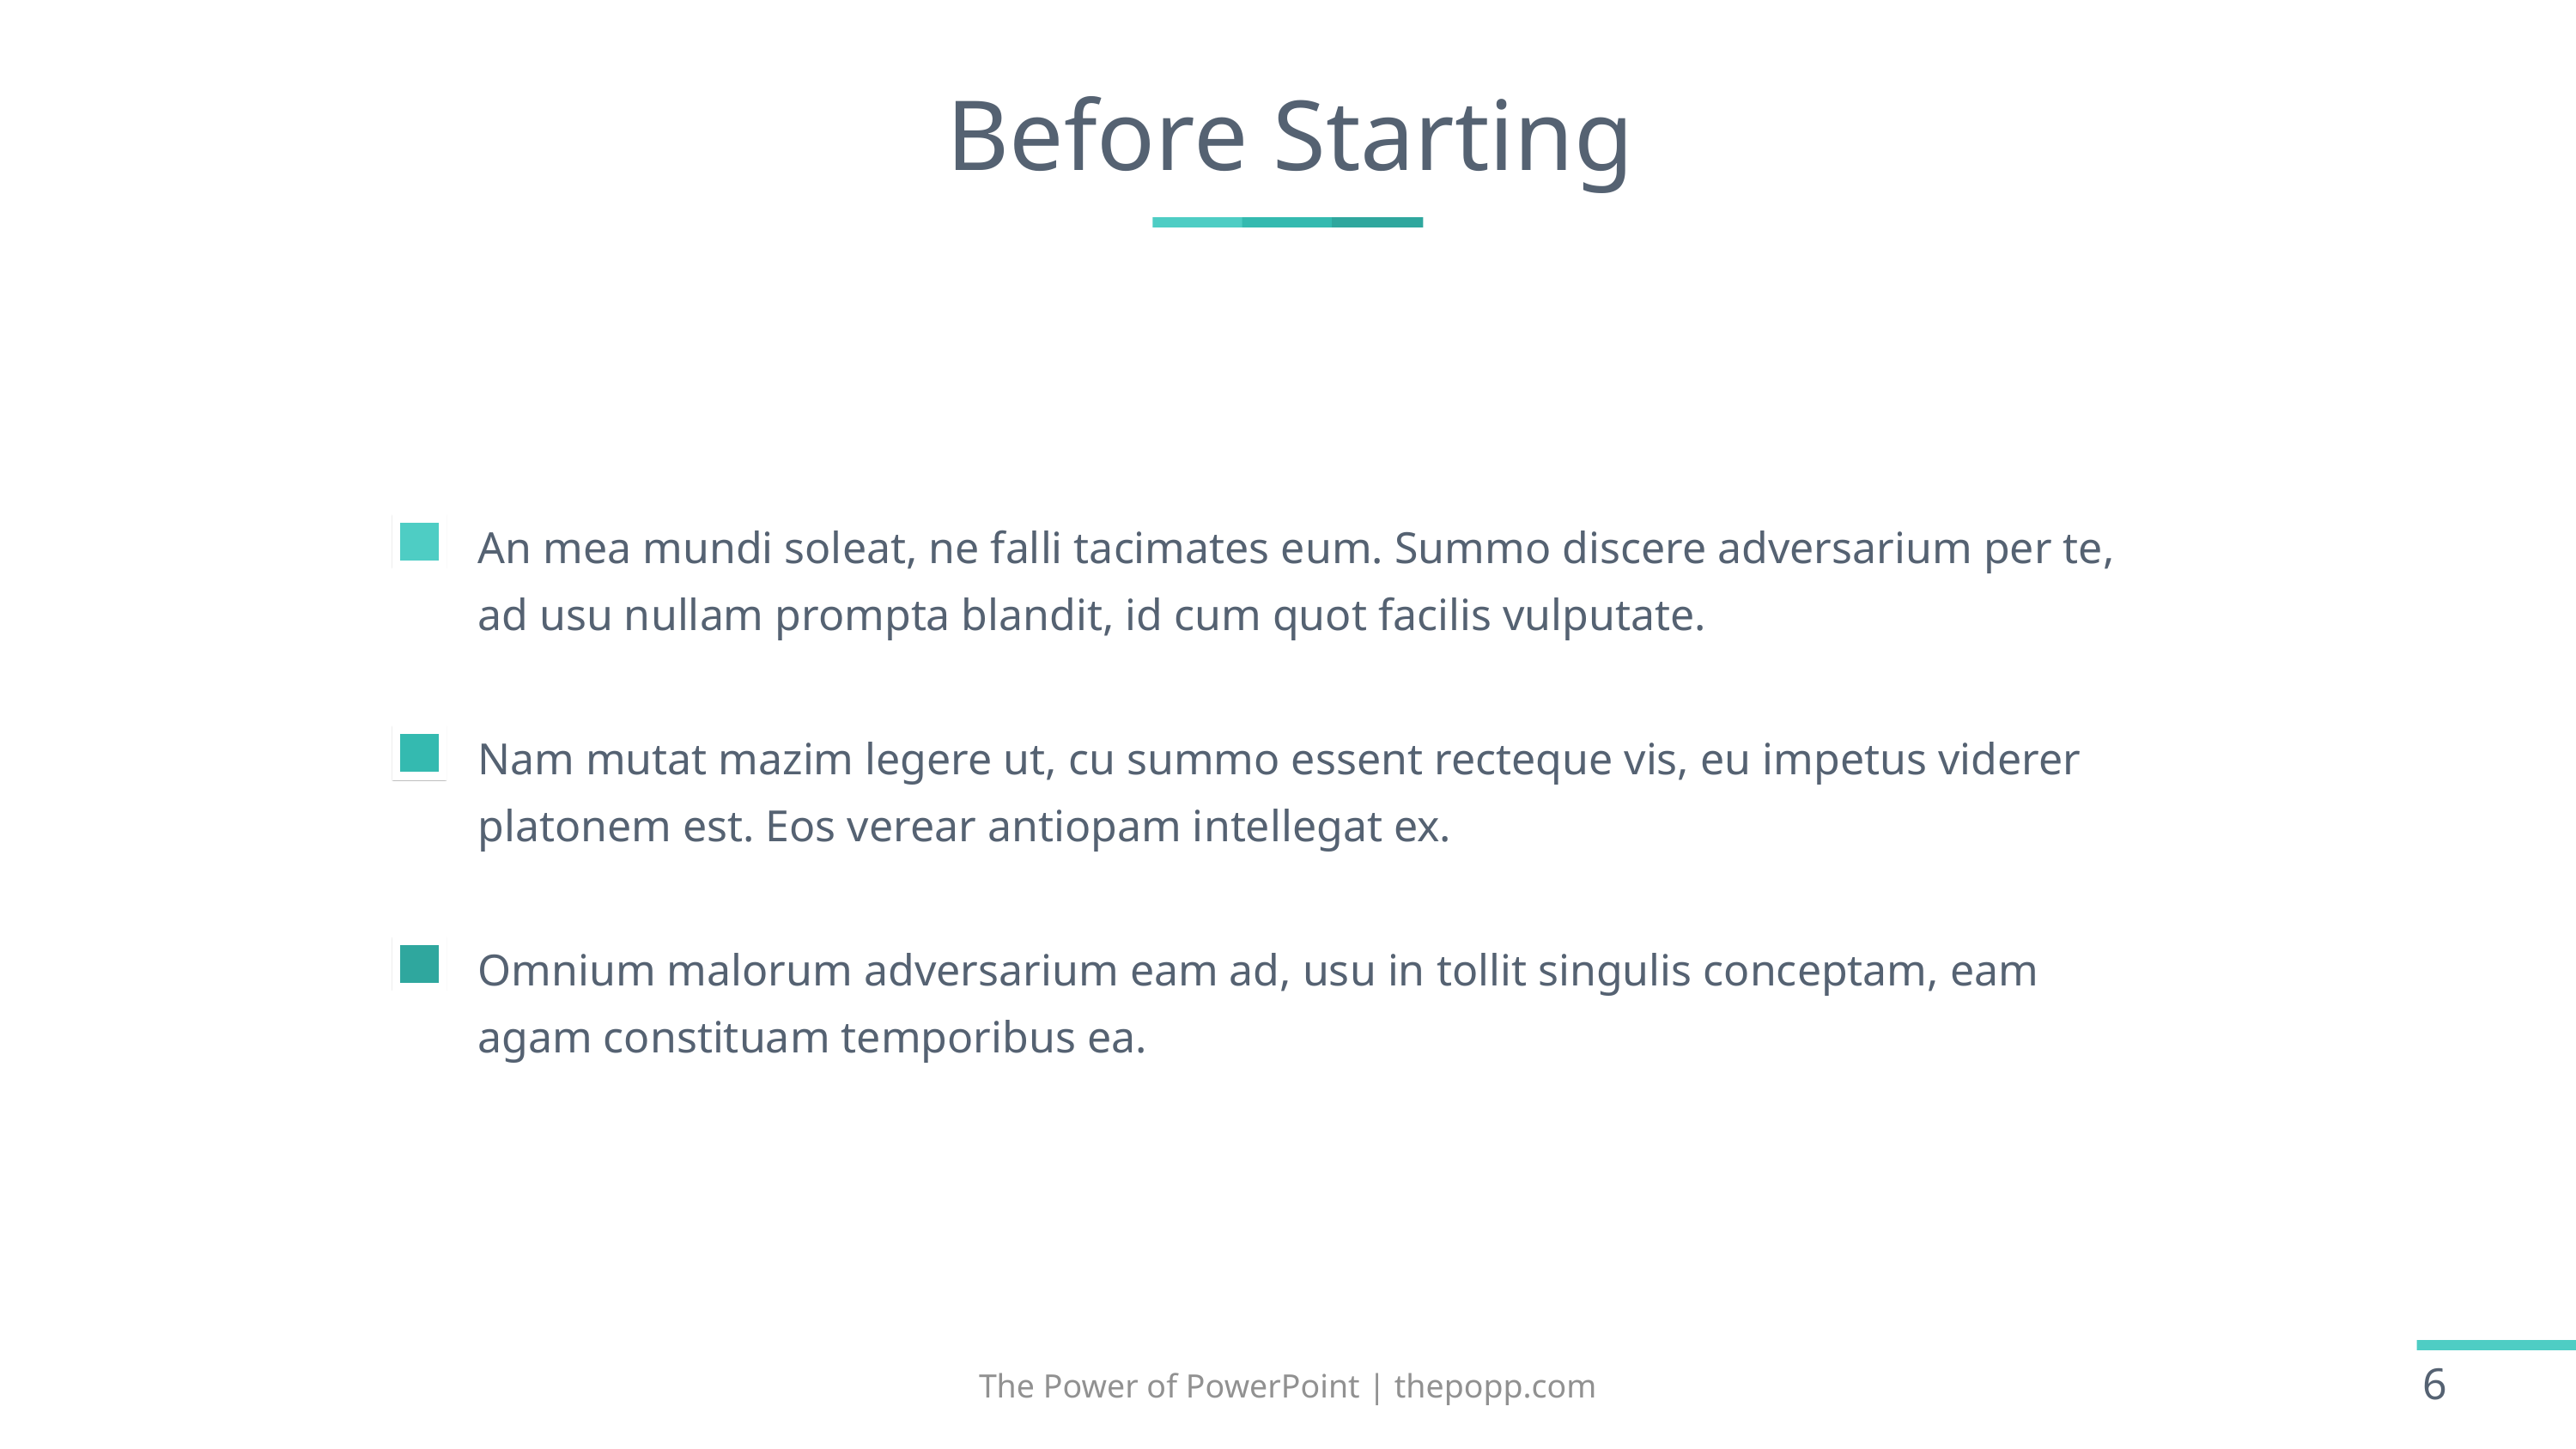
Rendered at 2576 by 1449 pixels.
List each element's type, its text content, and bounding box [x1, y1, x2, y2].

footer The Power of PowerPoint | thepopp.com [853, 1349, 1723, 1427]
list An mea mundi soleat, ne falli tacimates eum. Summo discere adversarium per te, ad usu nullam prompta blandit, id cum quot facilis vulputate. [465, 498, 2147, 671]
title Before Starting [69, 49, 2512, 230]
slide_number 6 [2409, 1351, 2576, 1421]
list Nam mutat mazim legere ut, cu summo essent recteque vis, eu impetus viderer platonem est. Eos verear antiopam intellegat ex. [465, 709, 2147, 882]
list Omnium malorum adversarium eam ad, usu in tollit singulis conceptam, eam agam constituam temporibus ea. [465, 920, 2147, 1094]
